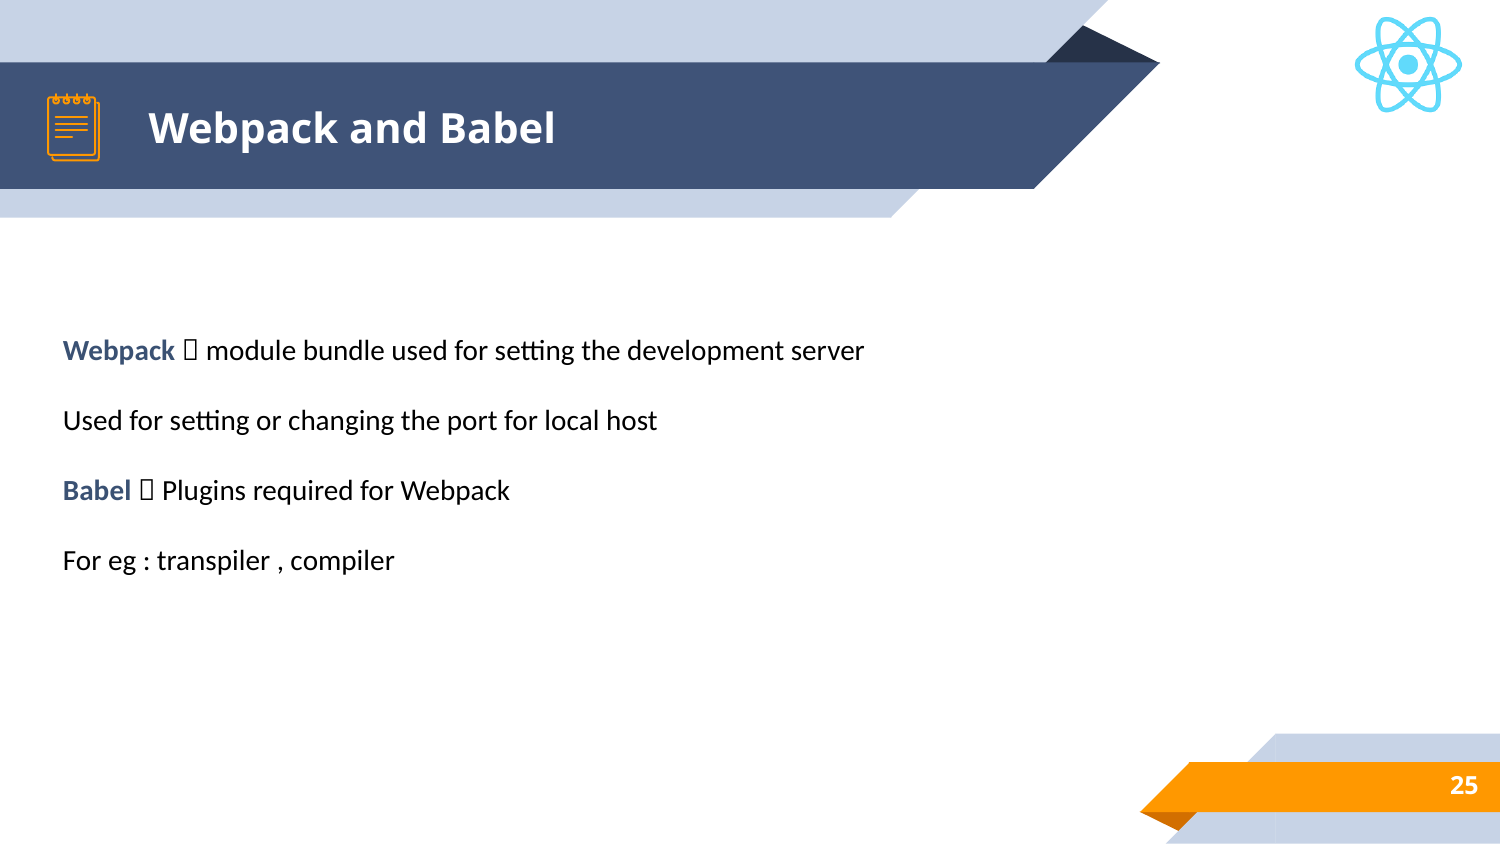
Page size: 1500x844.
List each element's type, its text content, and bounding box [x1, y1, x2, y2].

text_box Webpack  module bundle used for setting the development server Used for setting or changing the port for local host Babel  Plugins required for Webpack For eg : transpiler , compiler [48, 323, 1473, 584]
title Webpack and Babel [133, 64, 997, 190]
slide_number 25 [1249, 760, 1494, 813]
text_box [47, 93, 100, 161]
picture [1316, 0, 1500, 130]
